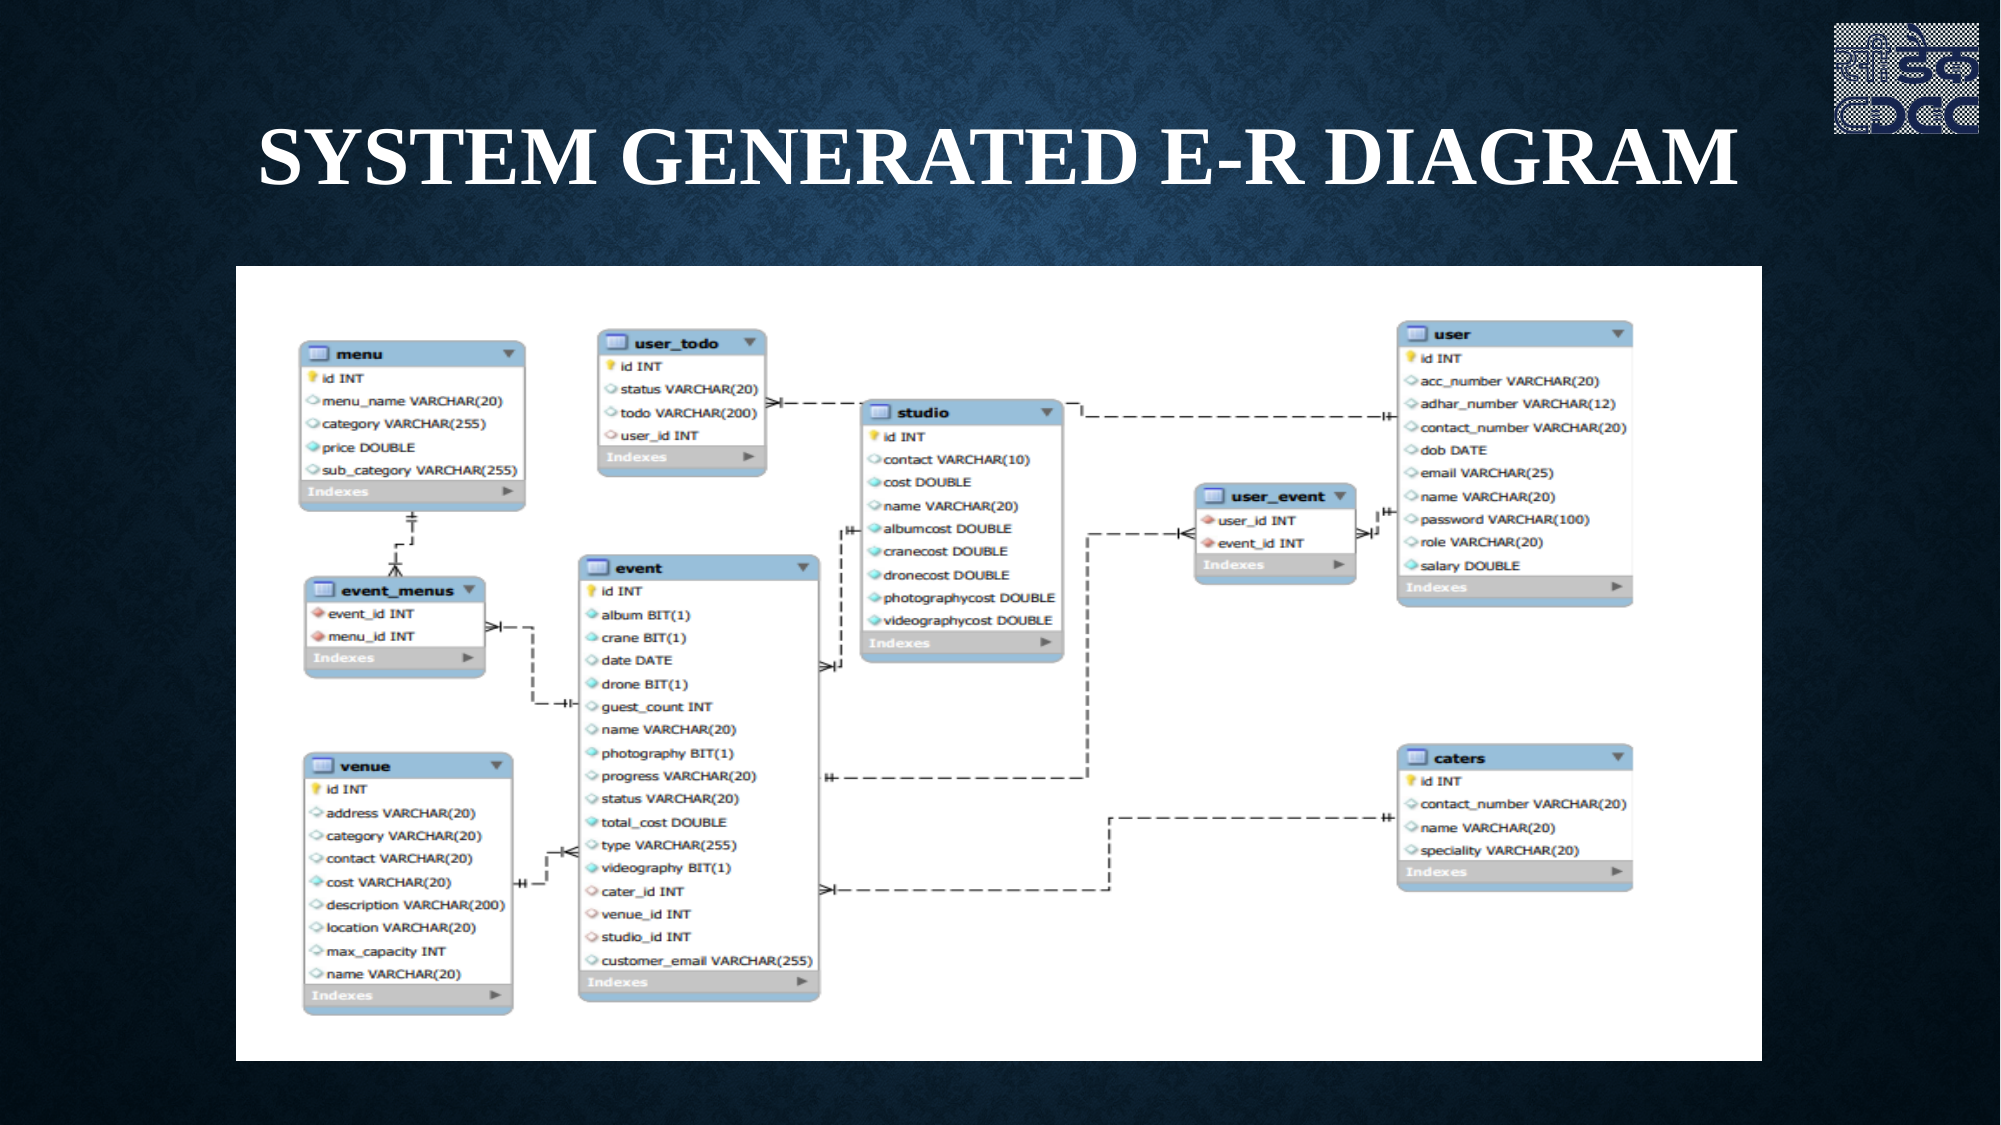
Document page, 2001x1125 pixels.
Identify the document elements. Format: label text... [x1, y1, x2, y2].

picture [1833, 22, 1979, 134]
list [236, 266, 1763, 1062]
title System Generated E-R Diagram [149, 49, 1849, 267]
